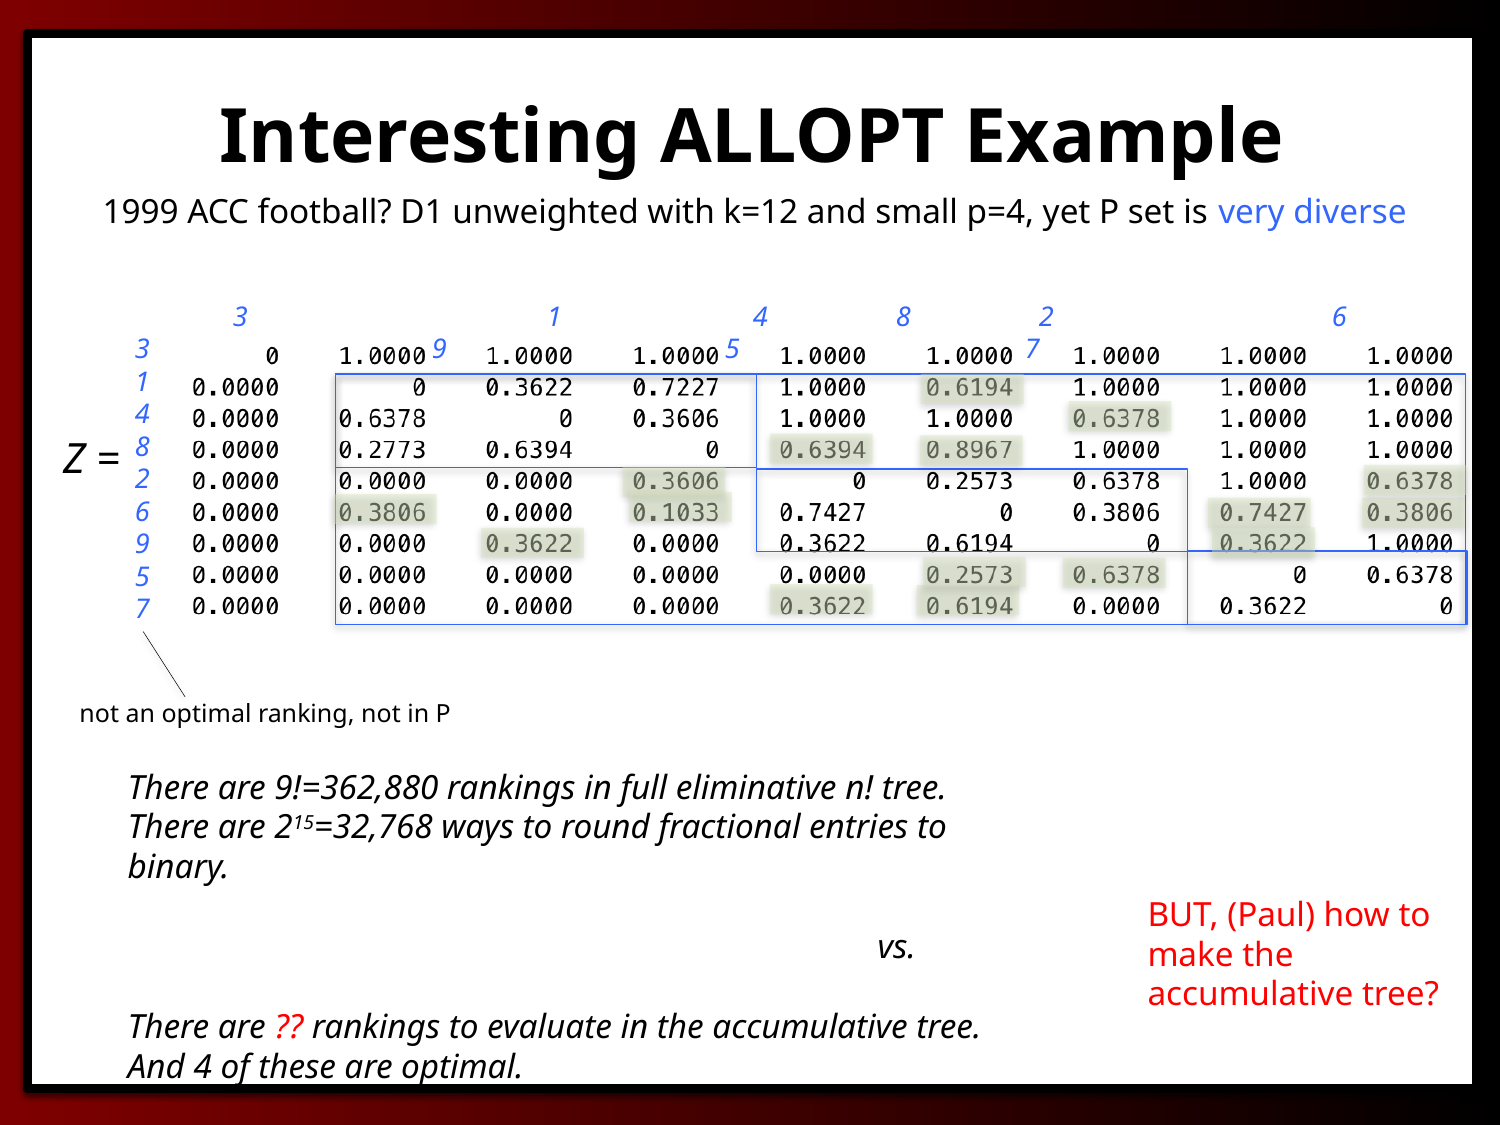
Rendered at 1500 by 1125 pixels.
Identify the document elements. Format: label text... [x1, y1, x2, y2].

text_box BUT, (Paul) how to make the accumulative tree? [1132, 885, 1500, 1060]
text_box not an optimal ranking, not in P [64, 690, 526, 765]
text_box [27, 227, 1477, 1089]
text_box 1999 ACC football? D1 unweighted with k=12 and small p=4, yet P set is very diverse [87, 183, 1429, 278]
text_box Interesting ALLOPT Example [27, 39, 1477, 227]
text_box [27, 33, 1477, 39]
text_box There are 9!=362,880 rankings in full eliminative n! tree. There are 215=32,768 ways to round fractional entries to binary. vs. There are ?? rankings to evaluate in the accumulative tree. And 4 of these are optimal. [112, 758, 1016, 1125]
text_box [48, 291, 1497, 669]
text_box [142, 631, 186, 698]
